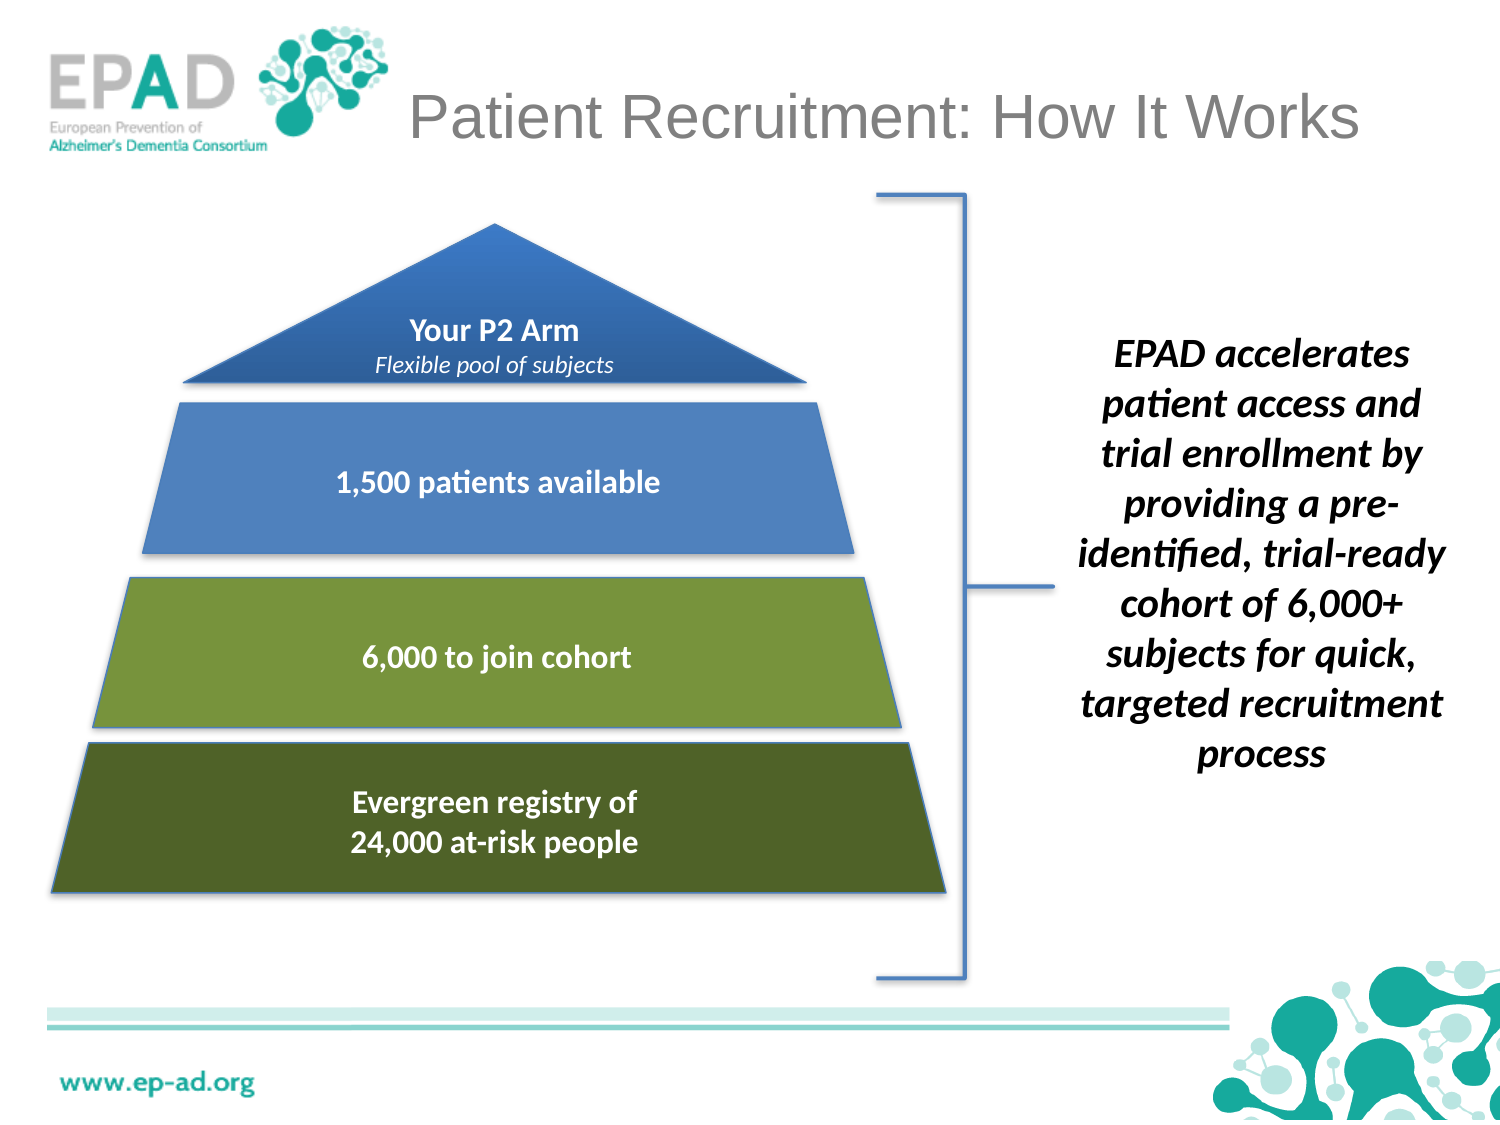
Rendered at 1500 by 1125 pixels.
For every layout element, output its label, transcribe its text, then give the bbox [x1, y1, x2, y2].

text_box [876, 192, 1056, 981]
text_box Evergreen registry of 24,000 at-risk people [50, 742, 870, 894]
text_box 6,000 to join cohort [92, 576, 870, 729]
title Patient Recruitment: How It Works [393, 43, 1420, 184]
text_box EPAD accelerates patient access and trial enrollment by providing a pre-identified, trial-ready cohort of 6,000+ subjects for quick, targeted recruitment process [1055, 318, 1469, 784]
text_box Your P2 Arm Flexible pool of subjects [182, 223, 807, 384]
picture [47, 961, 1500, 1123]
picture [0, 3, 1500, 178]
text_box 1,500 patients available [141, 402, 855, 554]
